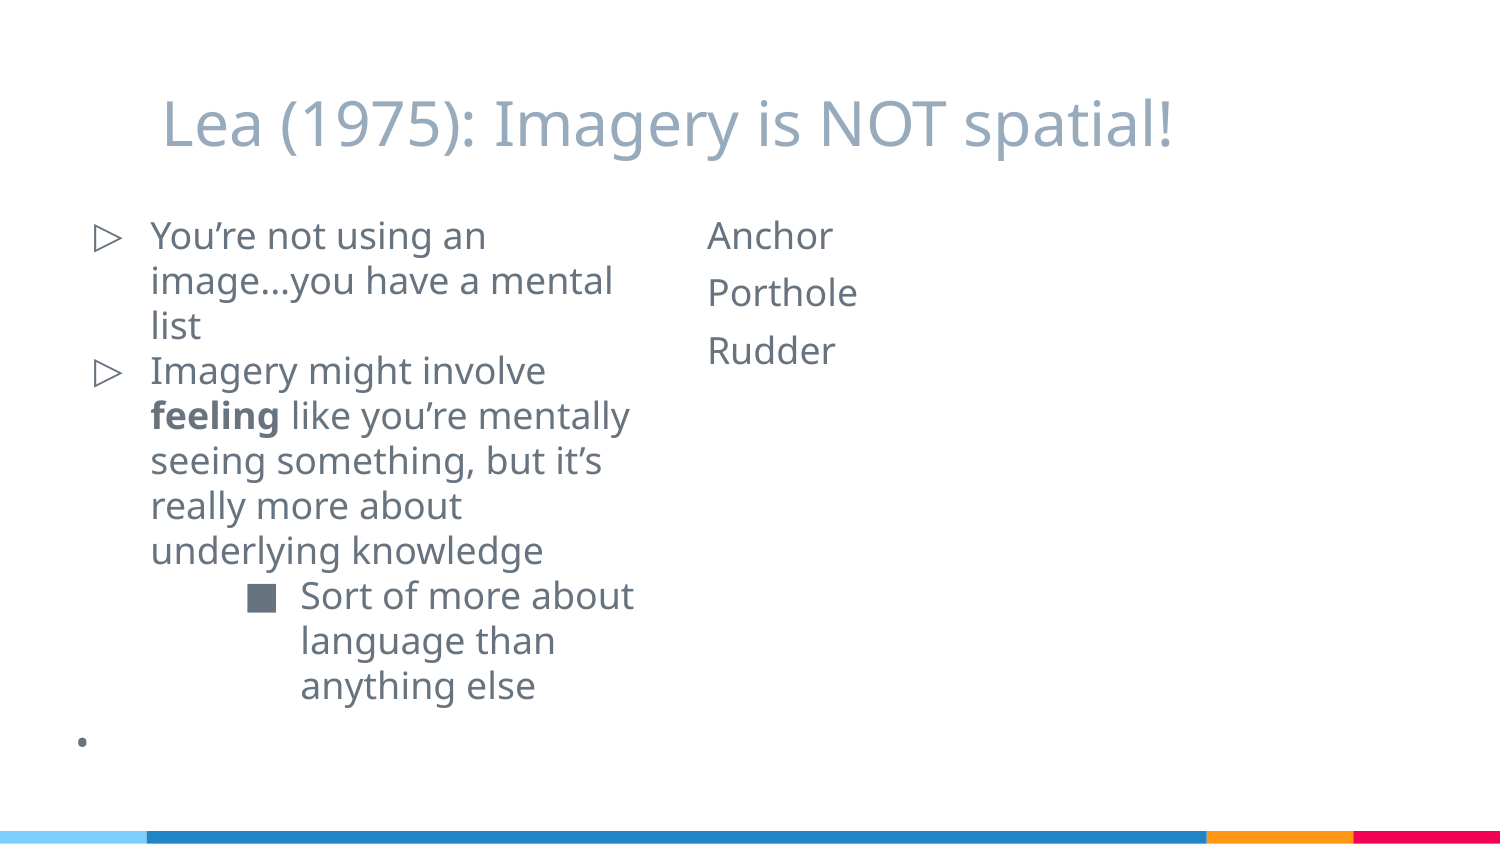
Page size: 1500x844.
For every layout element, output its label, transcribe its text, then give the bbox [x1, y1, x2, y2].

list Anchor Porthole Rudder [692, 196, 1207, 808]
list You’re not using an image...you have a mental list Imagery might involve feeling like you’re mentally seeing something, but it’s really more about underlying knowledge Sort of more about language than anything else • [60, 196, 662, 808]
title Lea (1975): Imagery is NOT spatial! [146, 33, 1207, 175]
